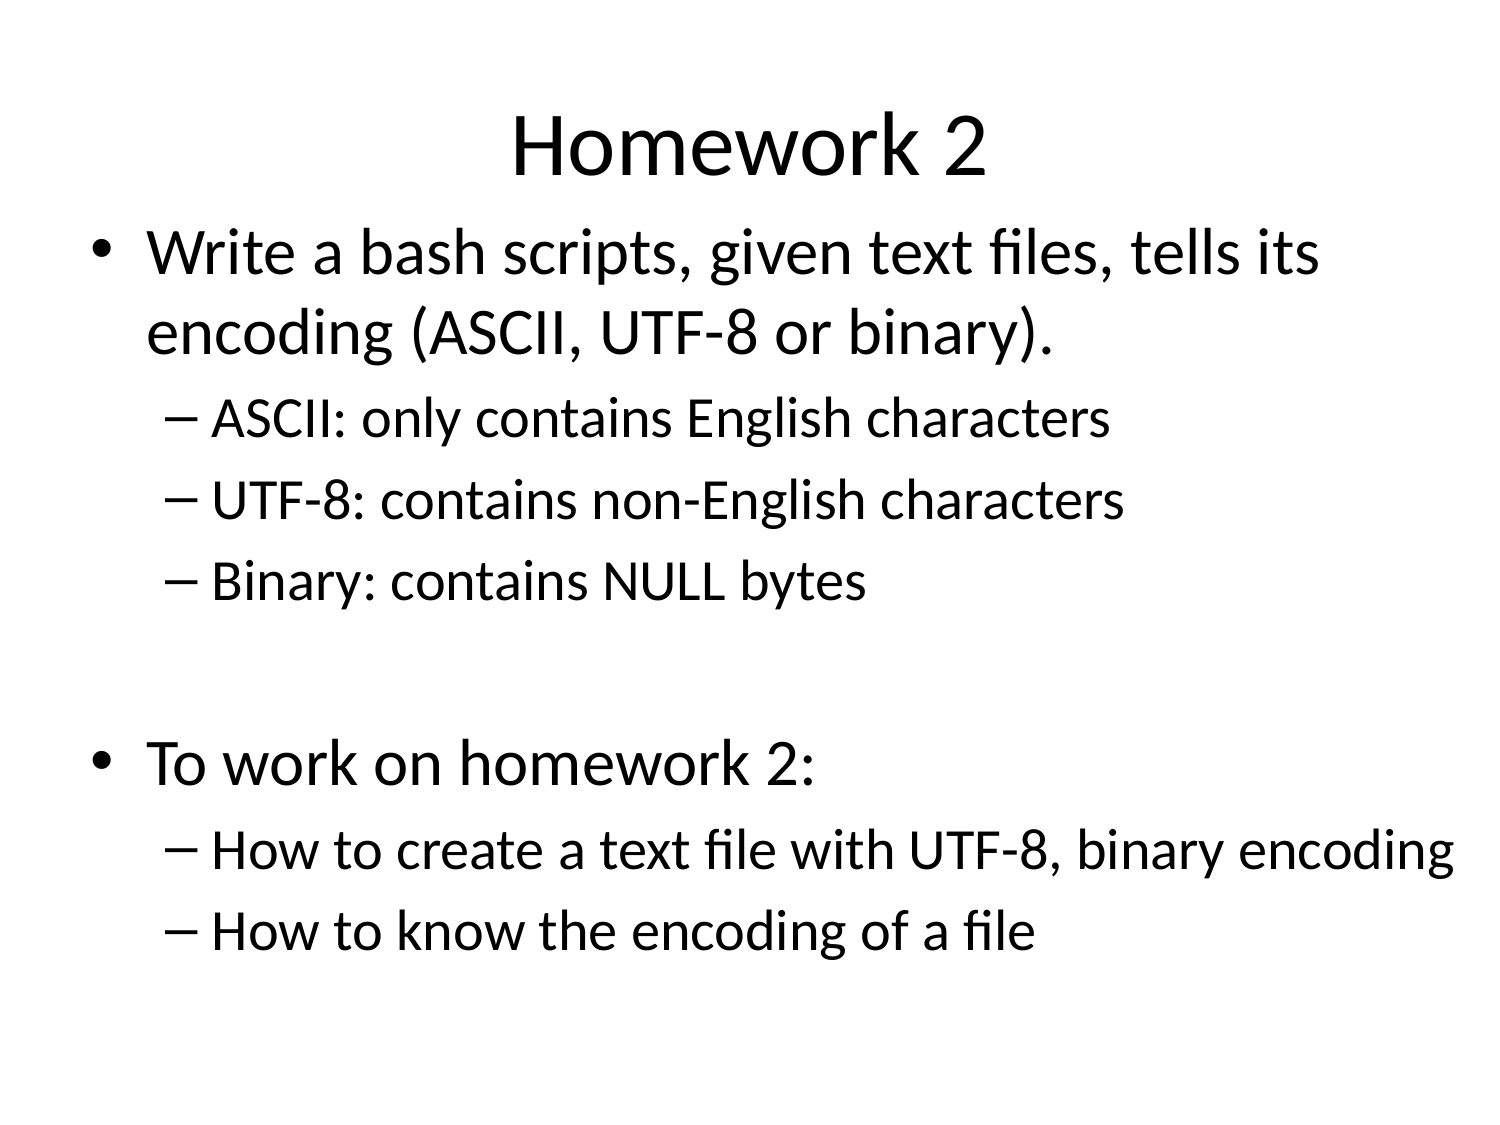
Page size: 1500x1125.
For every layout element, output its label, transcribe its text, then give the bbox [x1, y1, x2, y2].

title Homework 2 [75, 45, 1425, 200]
list Write a bash scripts, given text files, tells its encoding (ASCII, UTF-8 or binary). ASCII: only contains English characters UTF-8: contains non-English characters Binary: contains NULL bytes To work on homework 2: How to create a text file with UTF-8, binary encoding How to know the encoding of a file [75, 200, 1475, 1080]
